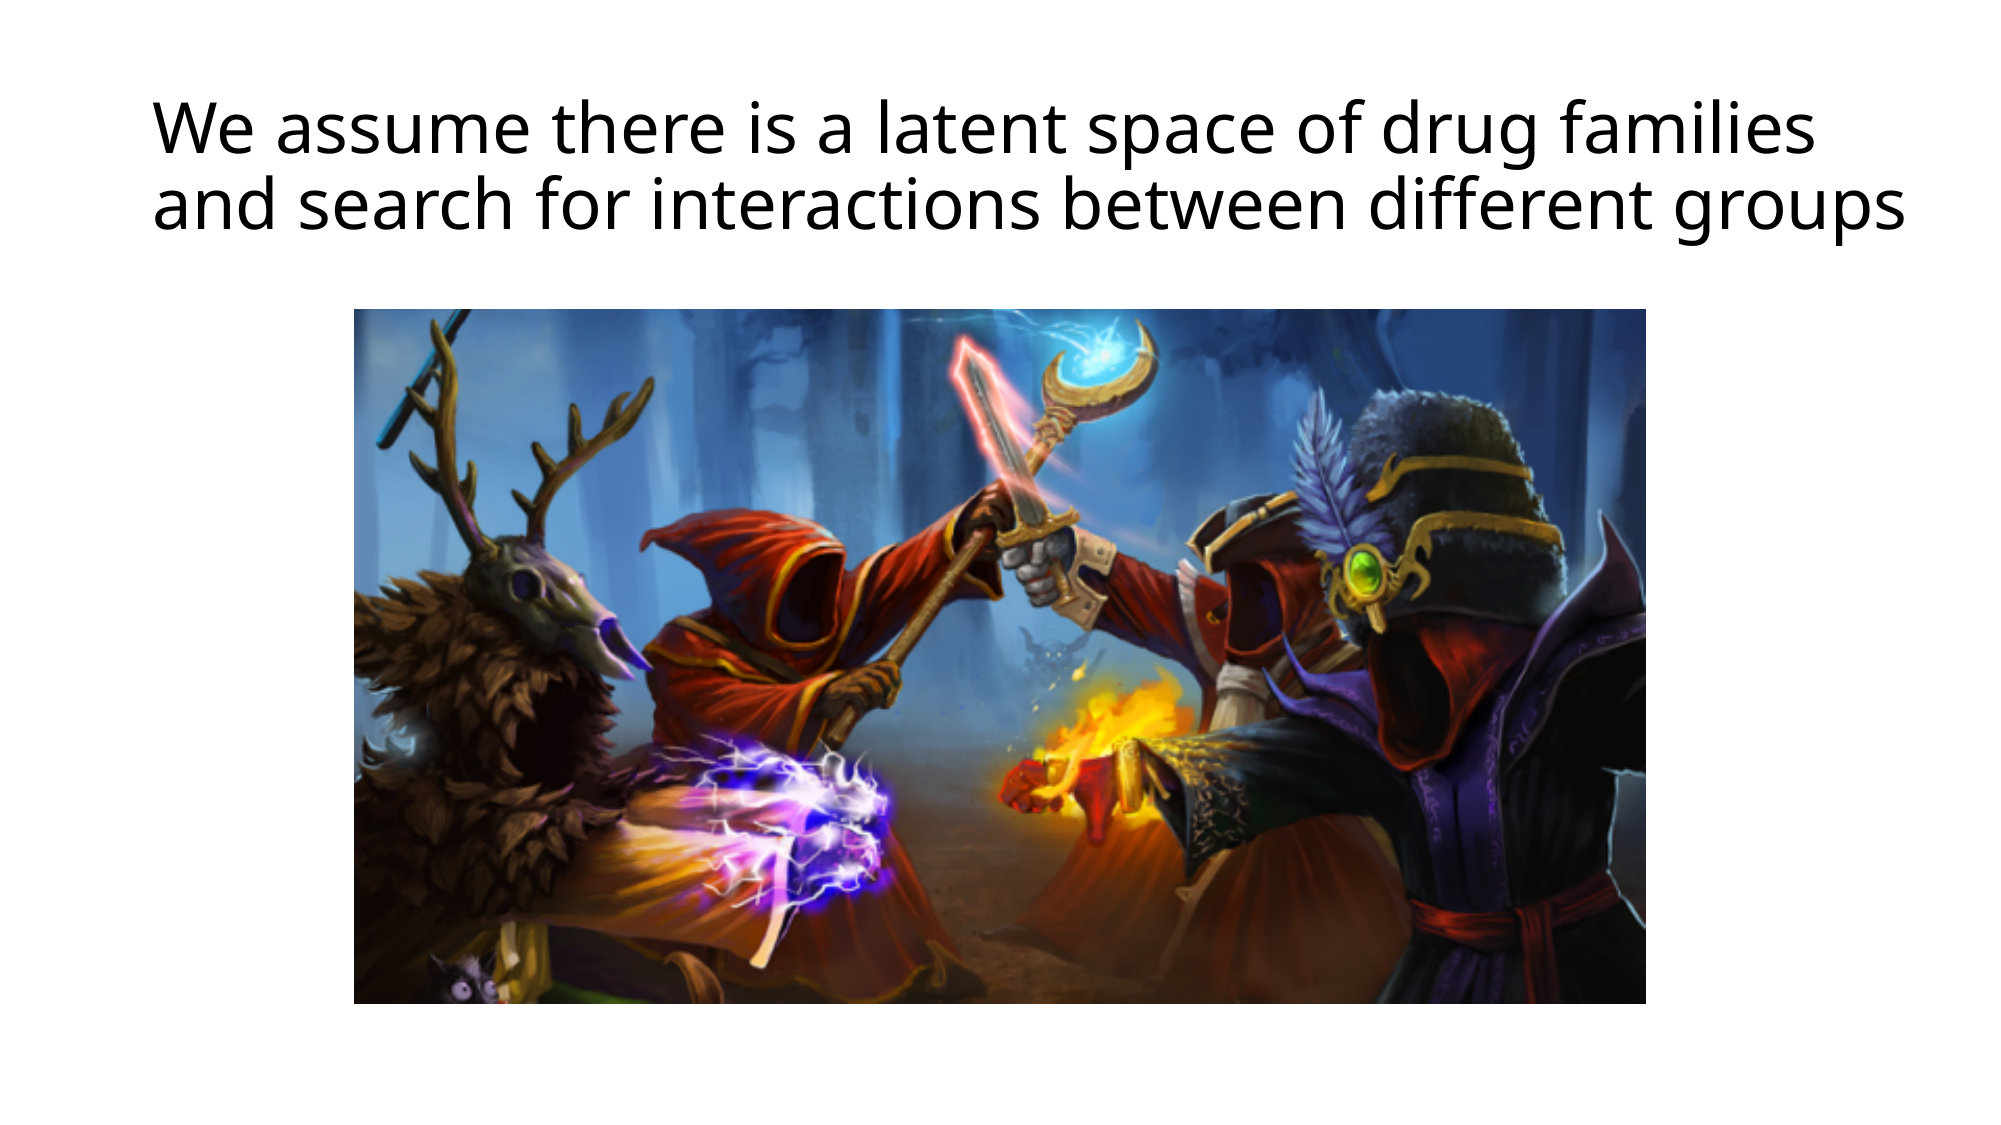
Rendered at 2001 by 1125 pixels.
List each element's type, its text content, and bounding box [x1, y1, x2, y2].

title We assume there is a latent space of drug families and search for interactions between different groups [137, 59, 1935, 278]
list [354, 309, 1646, 1004]
